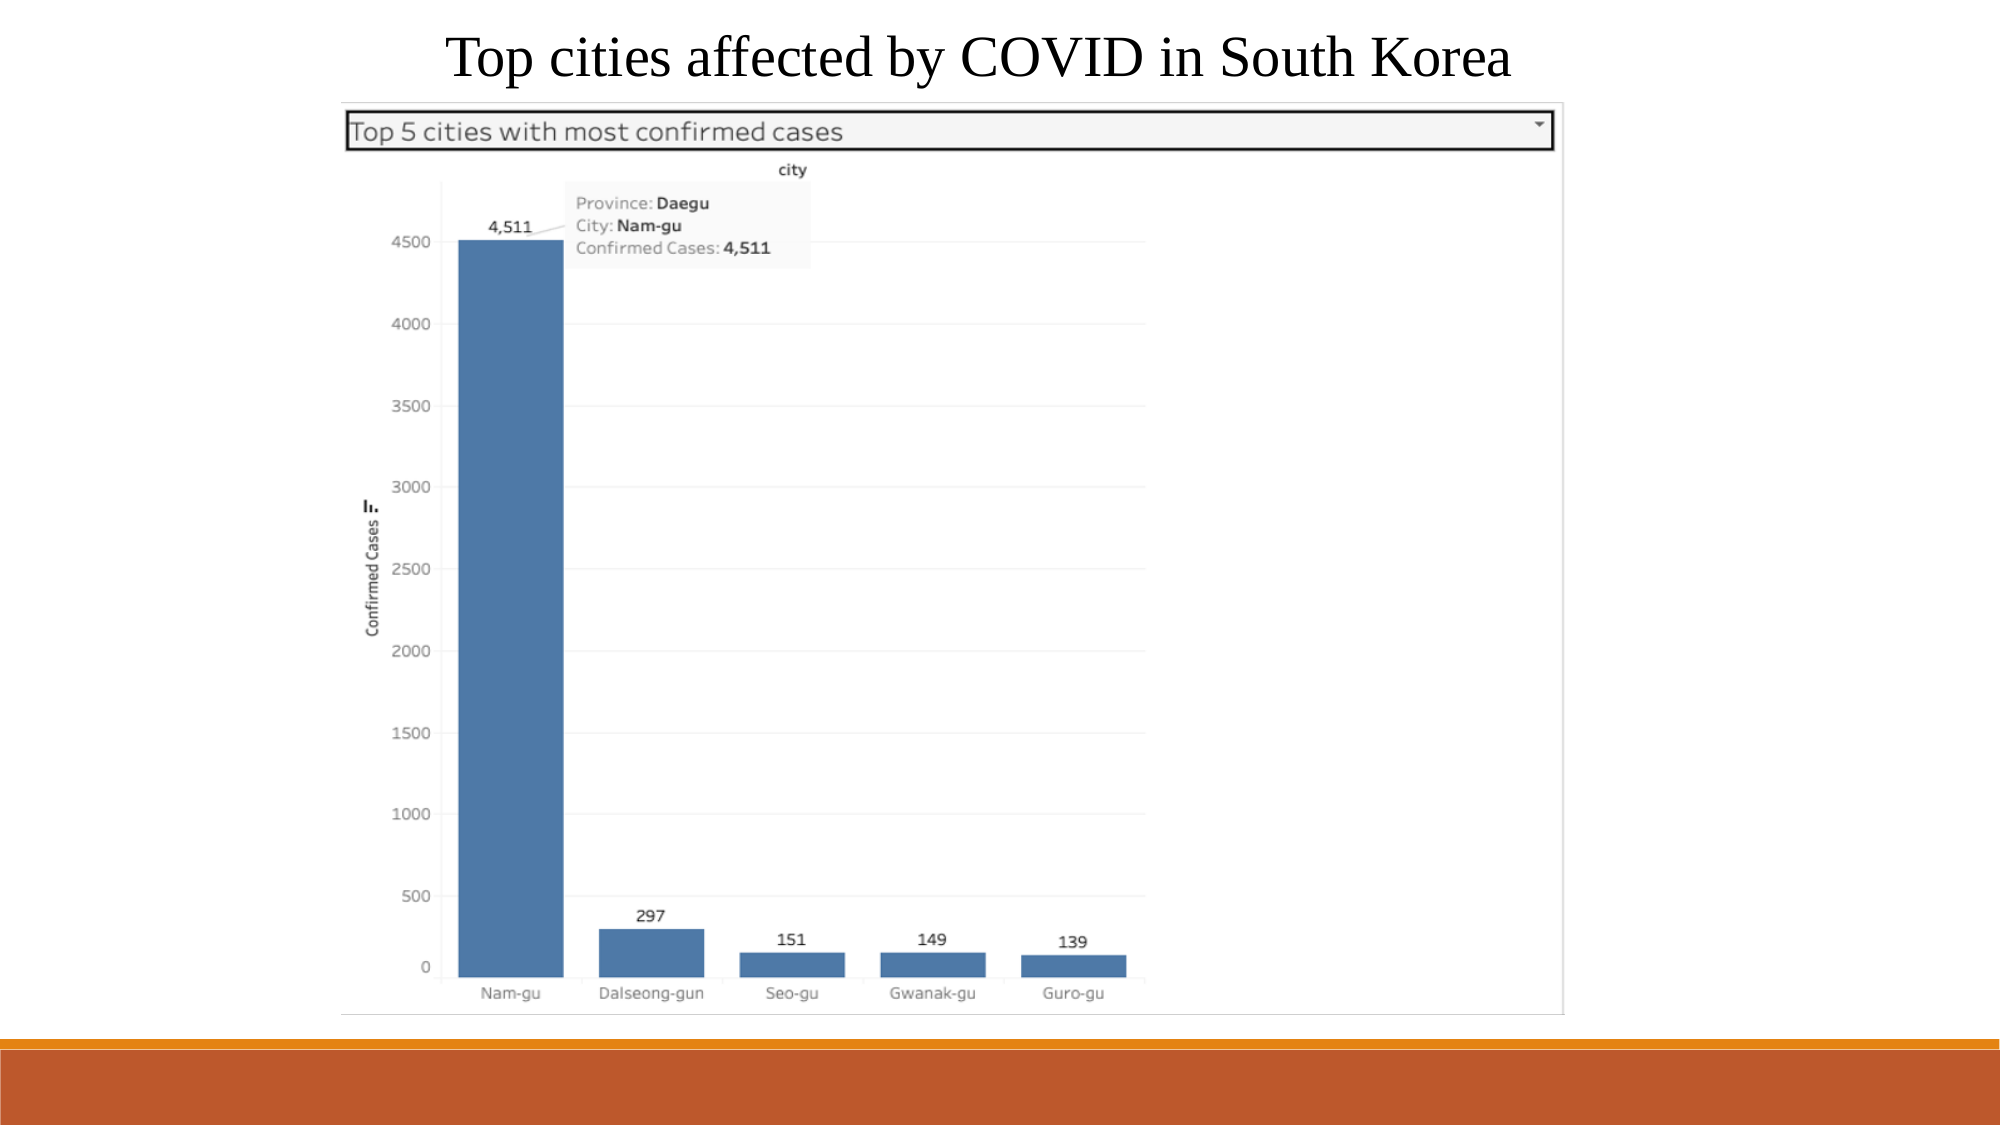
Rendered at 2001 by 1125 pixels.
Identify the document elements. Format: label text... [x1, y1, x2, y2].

picture [340, 101, 1566, 1017]
text_box Top cities affected by COVID in South Korea [430, 10, 1588, 96]
